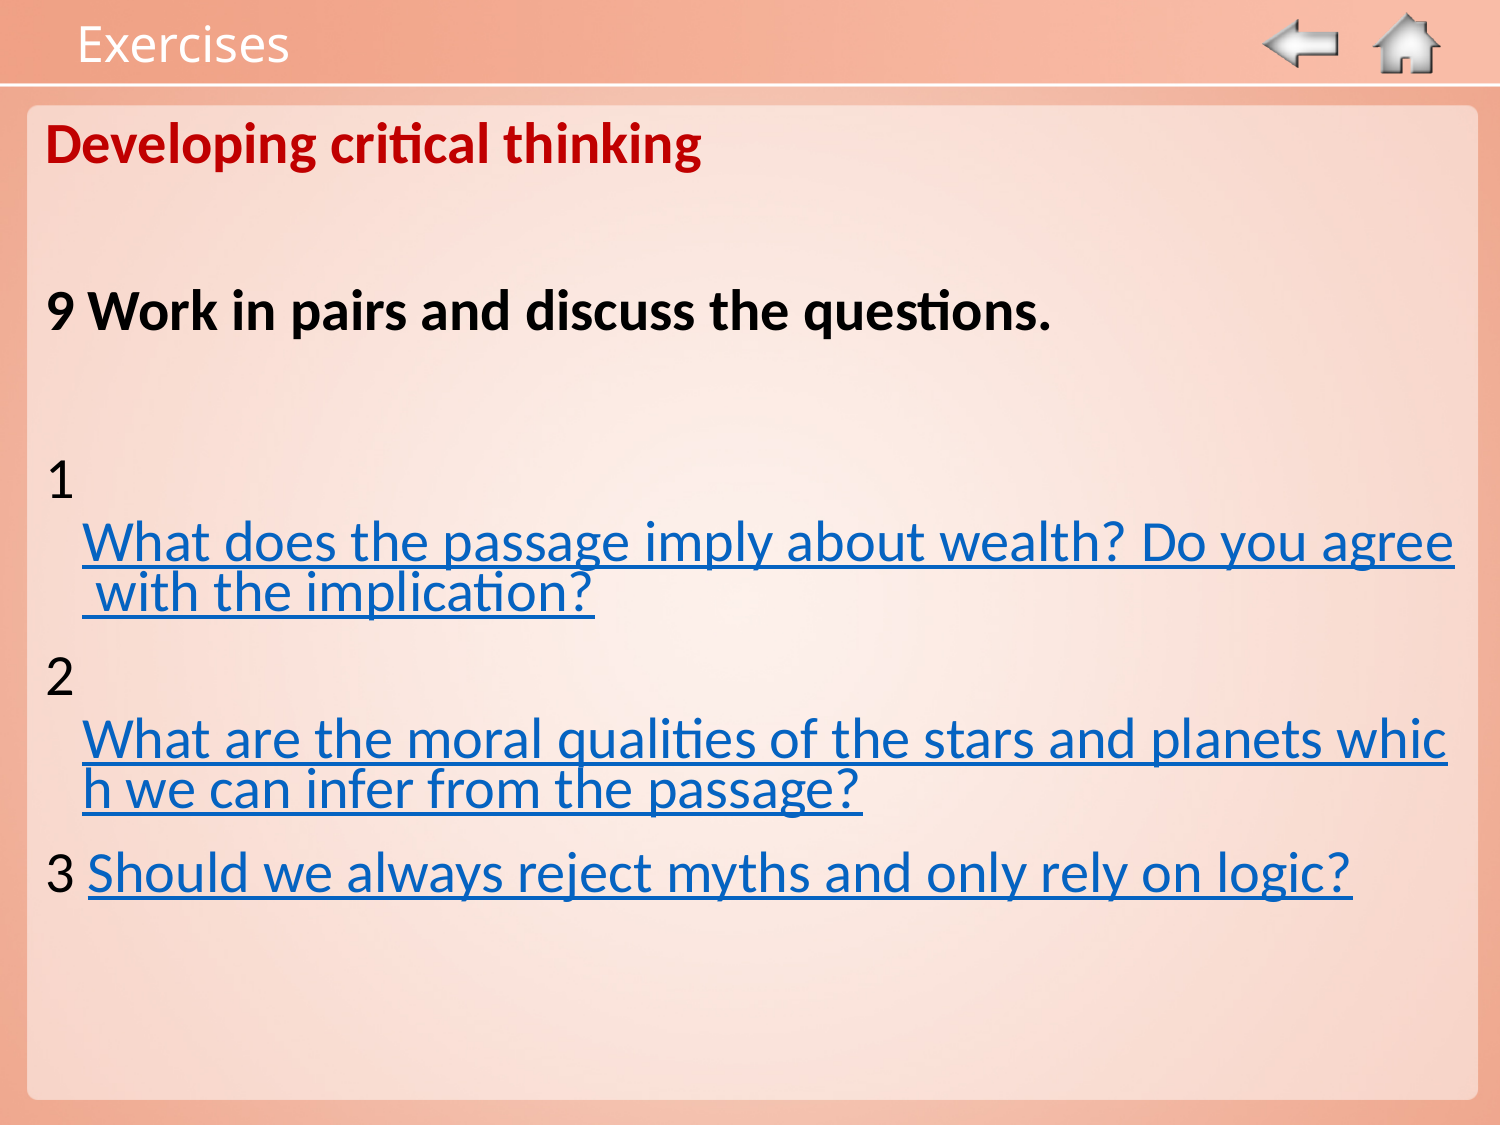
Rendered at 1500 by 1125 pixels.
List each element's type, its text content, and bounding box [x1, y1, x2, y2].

list Developing critical thinking 9 Work in pairs and discuss the questions. 1 What does the passage imply about wealth? Do you agree with the implication? 2 What are the moral qualities of the stars and planets which we can infer from the passage? 3 Should we always reject myths and only rely on logic? [29, 104, 1480, 1101]
picture [0, 0, 1500, 1125]
text_box Exercises [61, 5, 306, 80]
